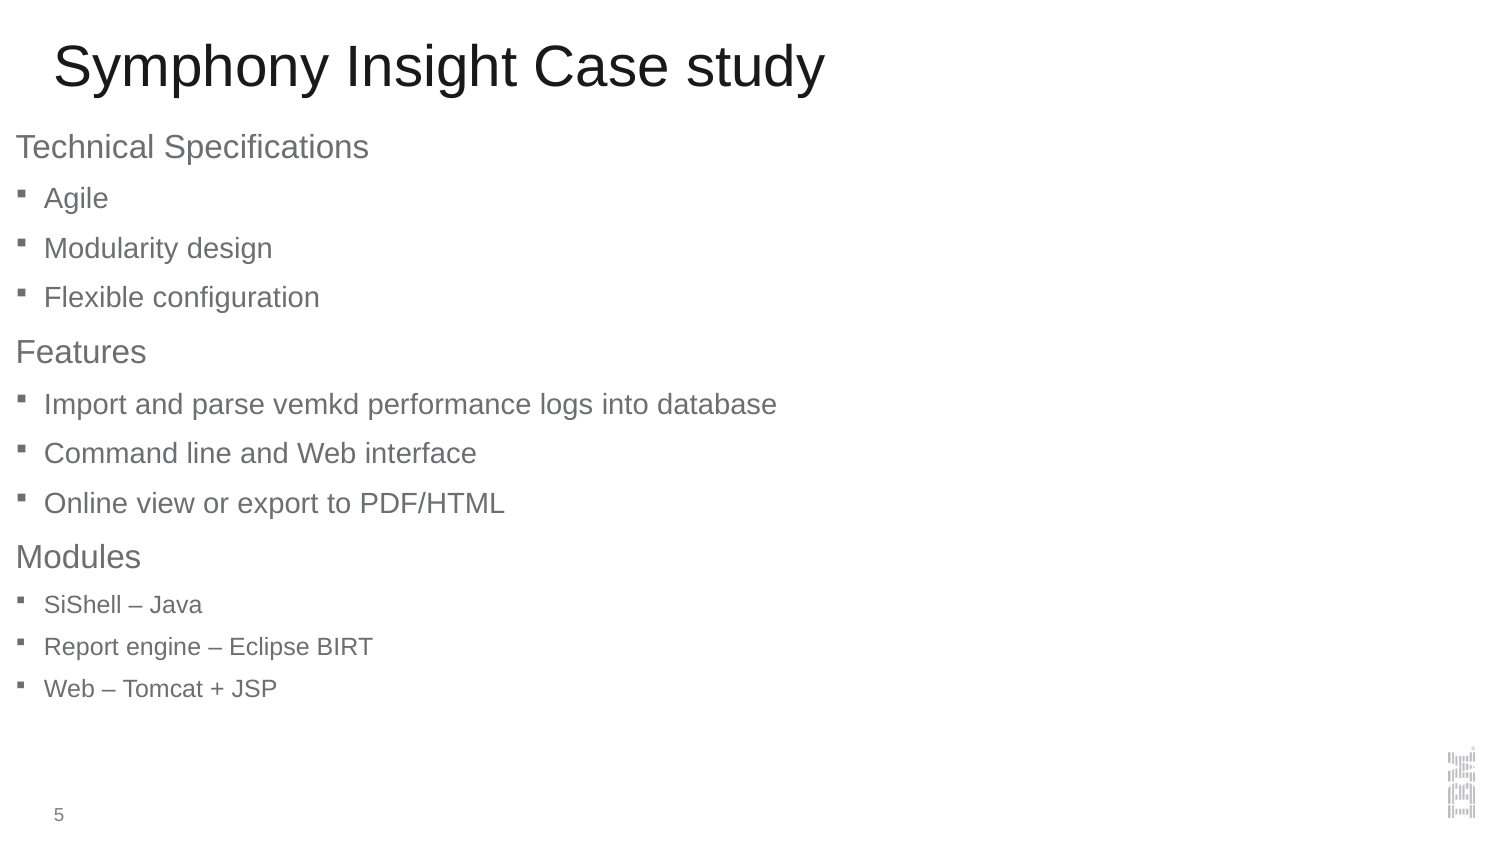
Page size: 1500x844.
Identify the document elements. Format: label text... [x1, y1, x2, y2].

list Technical Specifications Agile Modularity design Flexible configuration Features Import and parse vemkd performance logs into database Command line and Web interface Online view or export to PDF/HTML Modules SiShell – Java Report engine – Eclipse BIRT Web – Tomcat + JSP [15, 124, 1460, 803]
slide_number 5 [53, 802, 403, 832]
title Symphony Insight Case study [53, 35, 1480, 101]
picture [1448, 746, 1475, 818]
